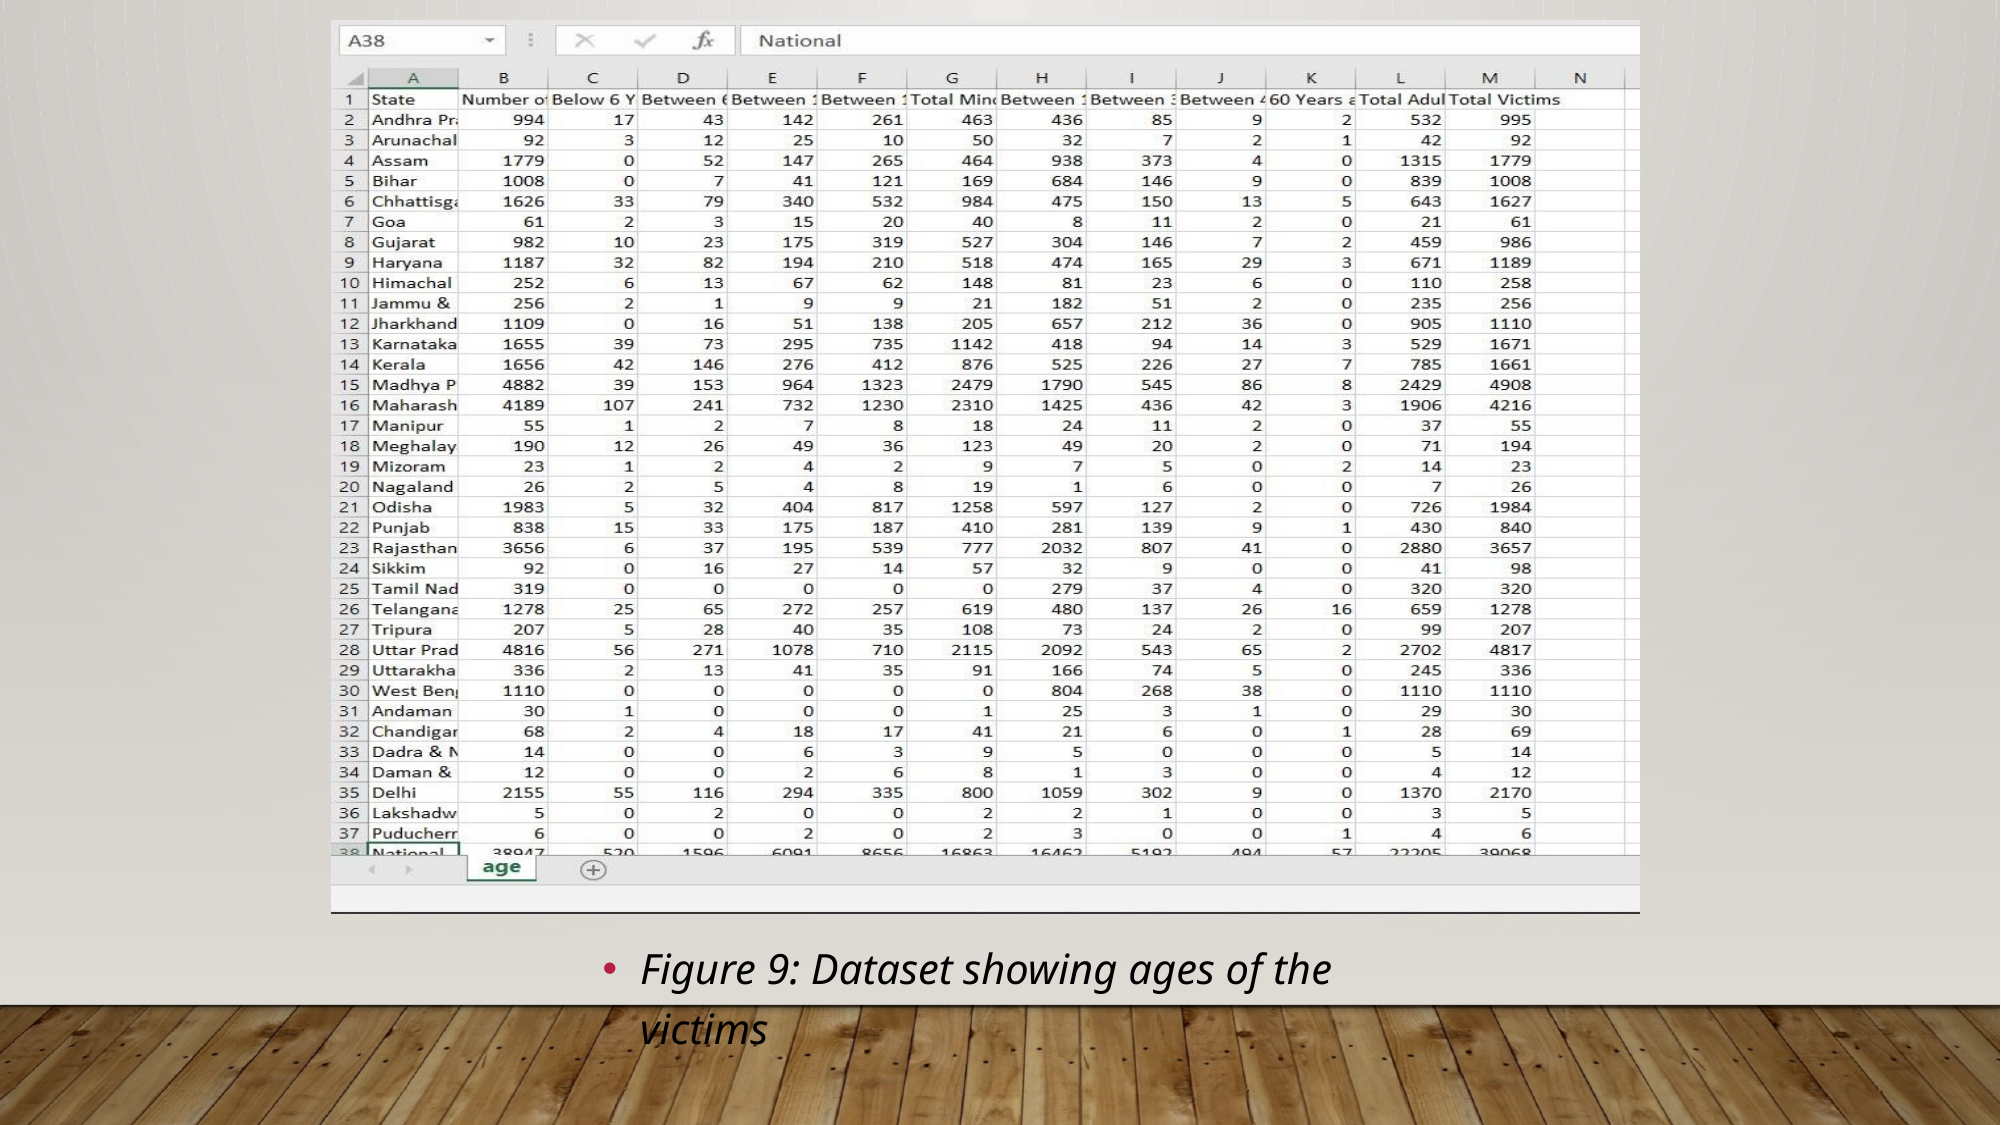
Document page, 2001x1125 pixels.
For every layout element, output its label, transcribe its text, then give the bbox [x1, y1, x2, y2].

picture [331, 19, 1640, 914]
list Figure 9: Dataset showing ages of the victims [587, 925, 1384, 1023]
picture [0, 1005, 2000, 1125]
